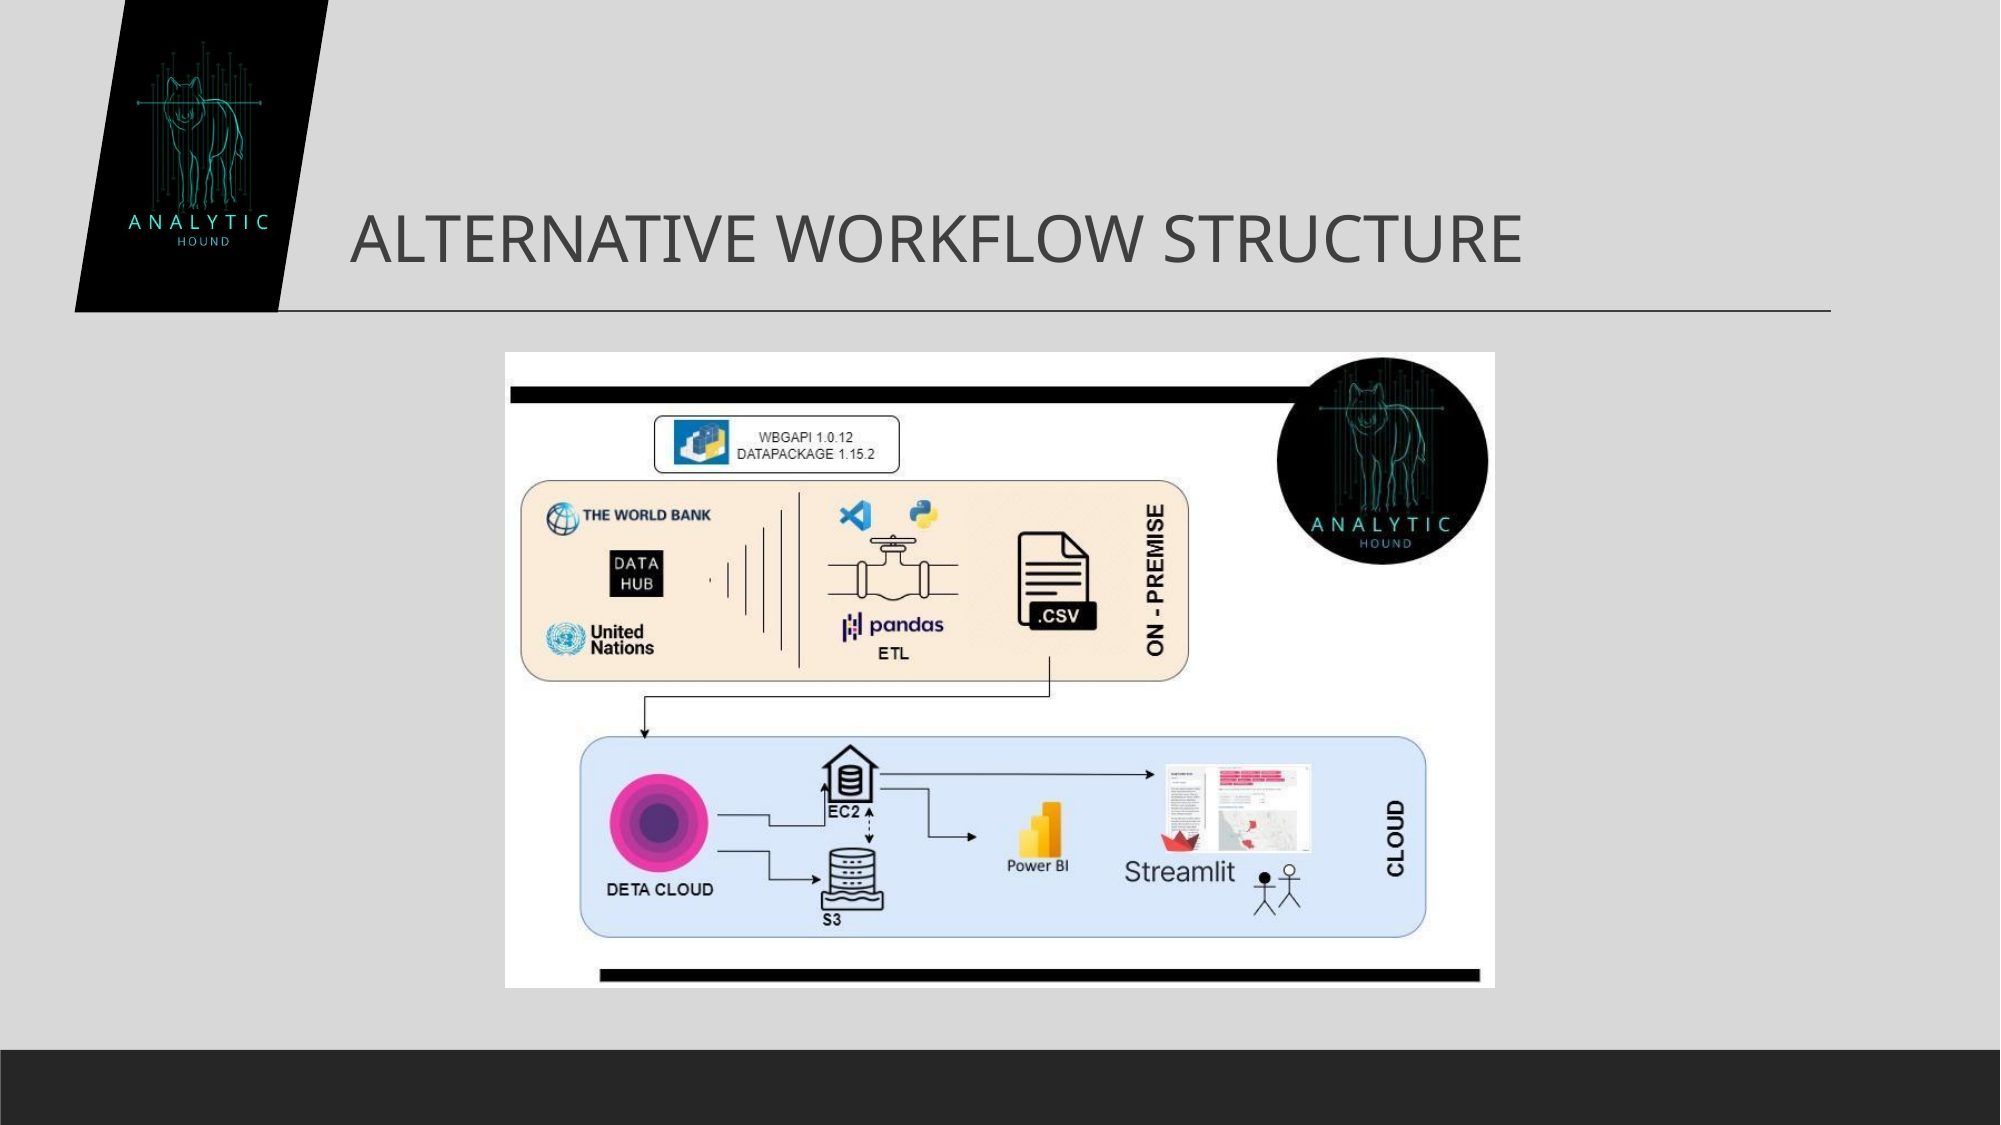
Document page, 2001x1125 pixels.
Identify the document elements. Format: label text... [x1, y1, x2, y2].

picture [74, 0, 329, 313]
picture [505, 352, 1495, 988]
title ALTERNATIVE WORKFLOW STRUCTURE [335, 45, 1838, 284]
